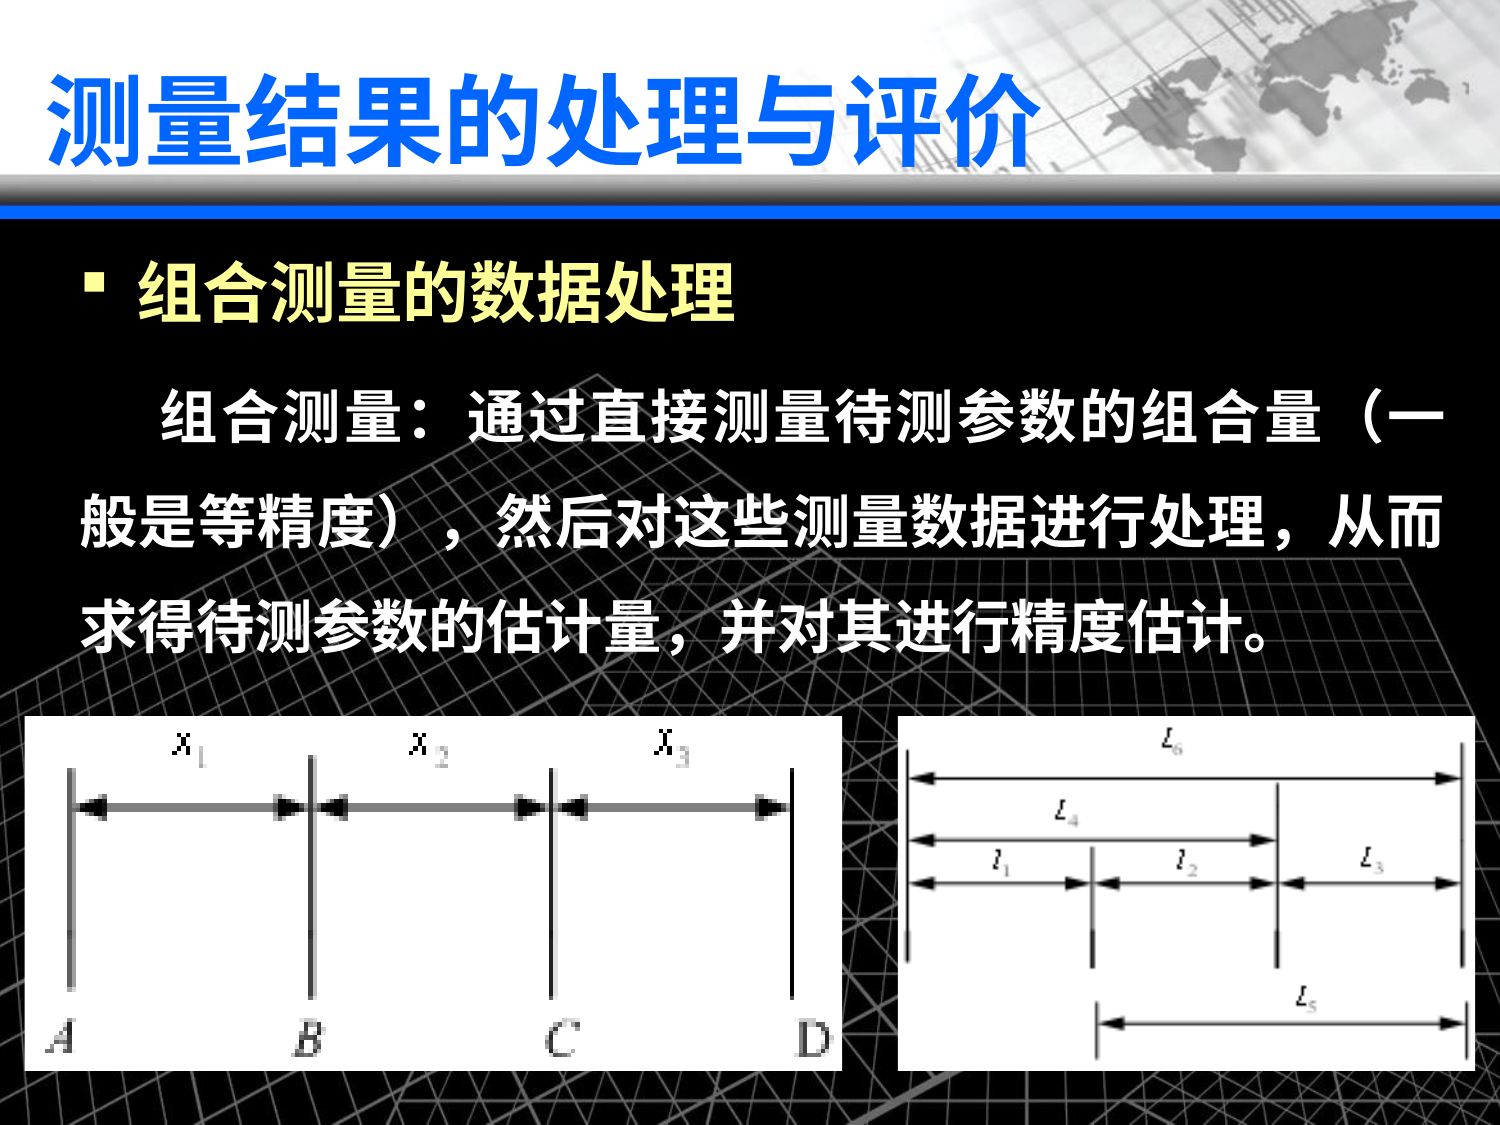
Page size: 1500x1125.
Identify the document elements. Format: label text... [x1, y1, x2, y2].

title 测量结果的处理与评价 [42, 56, 1050, 247]
text_box [24, 716, 843, 1071]
picture [0, 219, 1500, 1125]
picture [0, 0, 1500, 206]
text_box 组合测量的数据处理 组合测量：通过直接测量待测参数的组合量（一 般是等精度），然后对这些测量数据进行处理，从而 求得待测参数的估计量，并对其进行精度估计。 [77, 248, 1447, 661]
text_box [897, 716, 1476, 1071]
